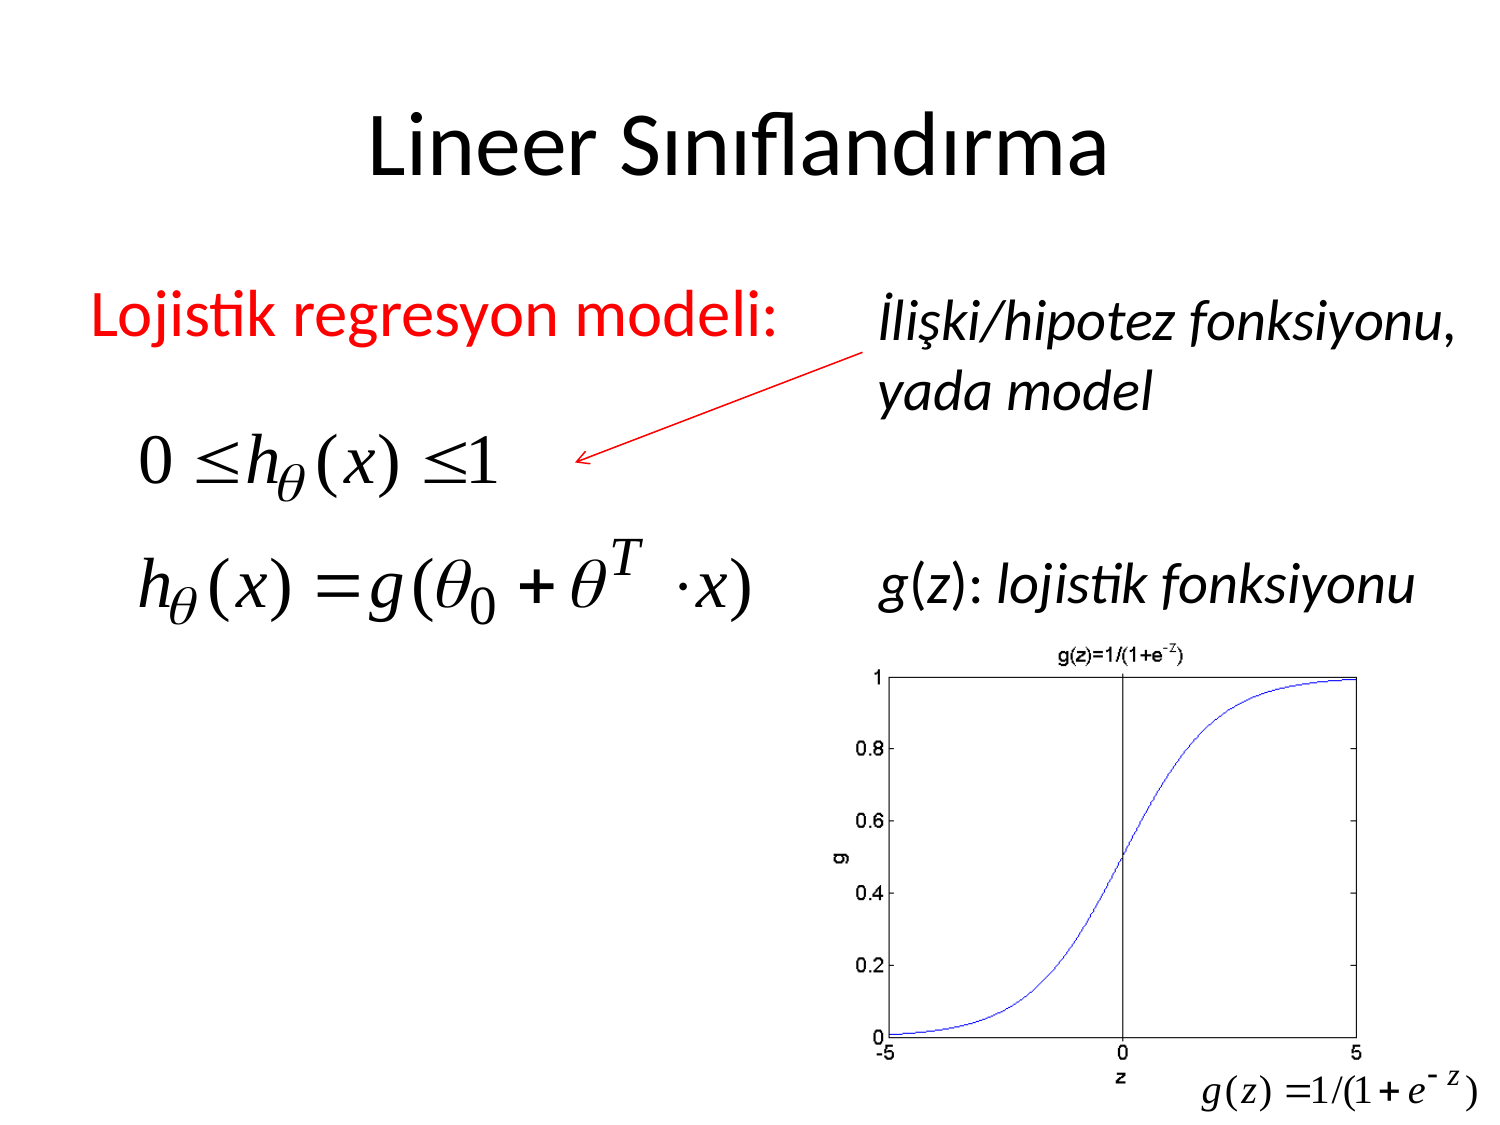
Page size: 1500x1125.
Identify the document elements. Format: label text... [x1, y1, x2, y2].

text_box g(z): lojistik fonksiyonu [864, 537, 1432, 623]
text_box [1191, 1049, 1488, 1122]
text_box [574, 352, 863, 463]
title Lineer Sınıflandırma [75, 45, 1425, 233]
text_box İlişki/hipotez fonksiyonu, yada model [862, 274, 1500, 430]
list Lojistik regresyon modeli: [75, 262, 1425, 1088]
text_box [124, 412, 512, 510]
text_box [122, 512, 770, 647]
picture [809, 637, 1413, 1090]
